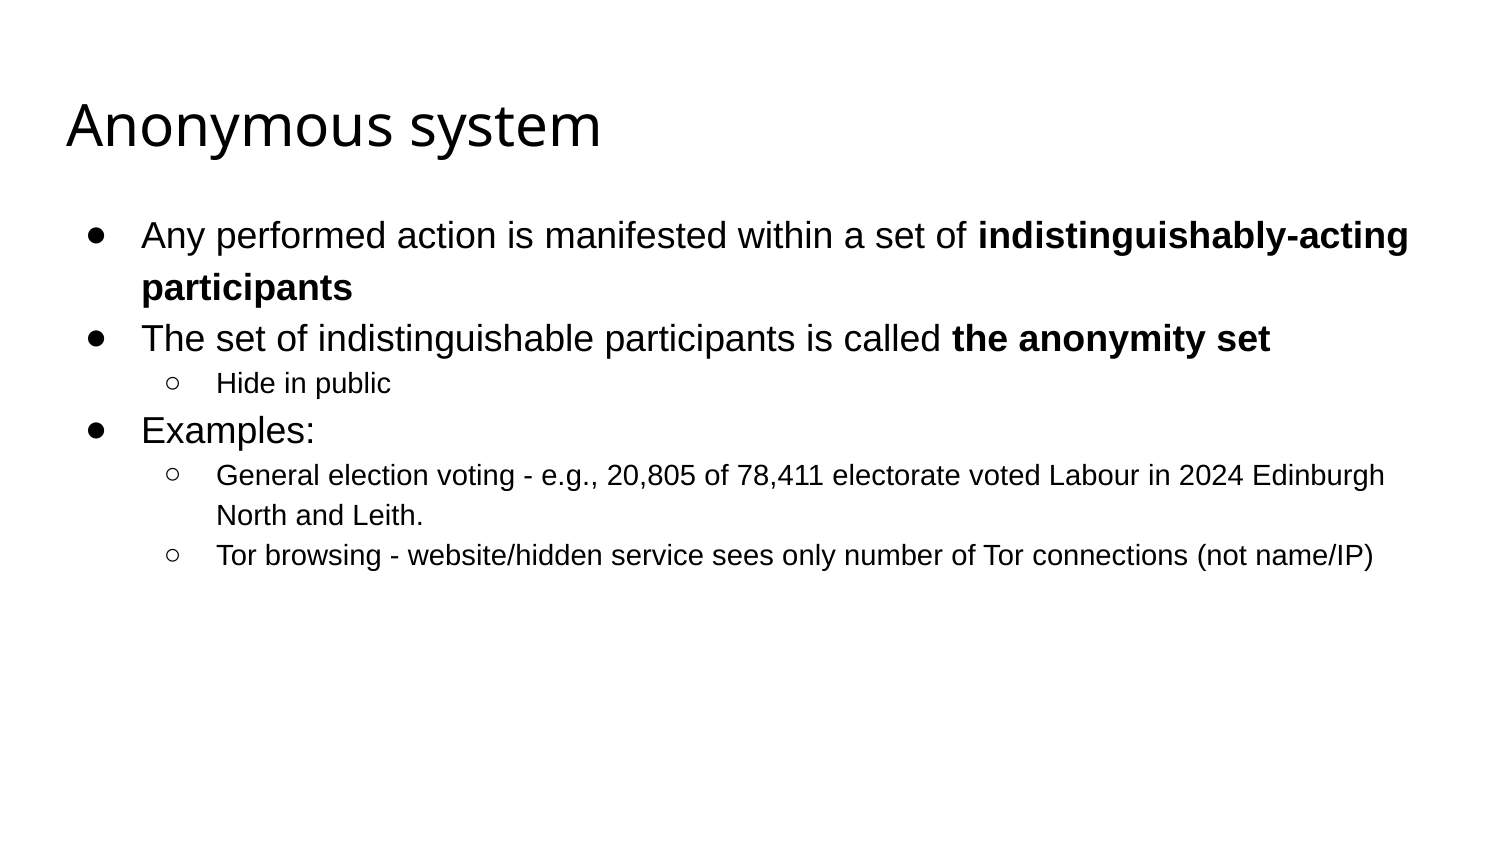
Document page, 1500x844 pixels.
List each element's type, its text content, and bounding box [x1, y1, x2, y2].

list Any performed action is manifested within a set of indistinguishably-acting participants The set of indistinguishable participants is called the anonymity set Hide in public Examples: General election voting - e.g., 20,805 of 78,411 electorate voted Labour in 2024 Edinburgh North and Leith. Tor browsing - website/hidden service sees only number of Tor connections (not name/IP) [51, 189, 1449, 750]
title Anonymous system [51, 72, 1449, 167]
